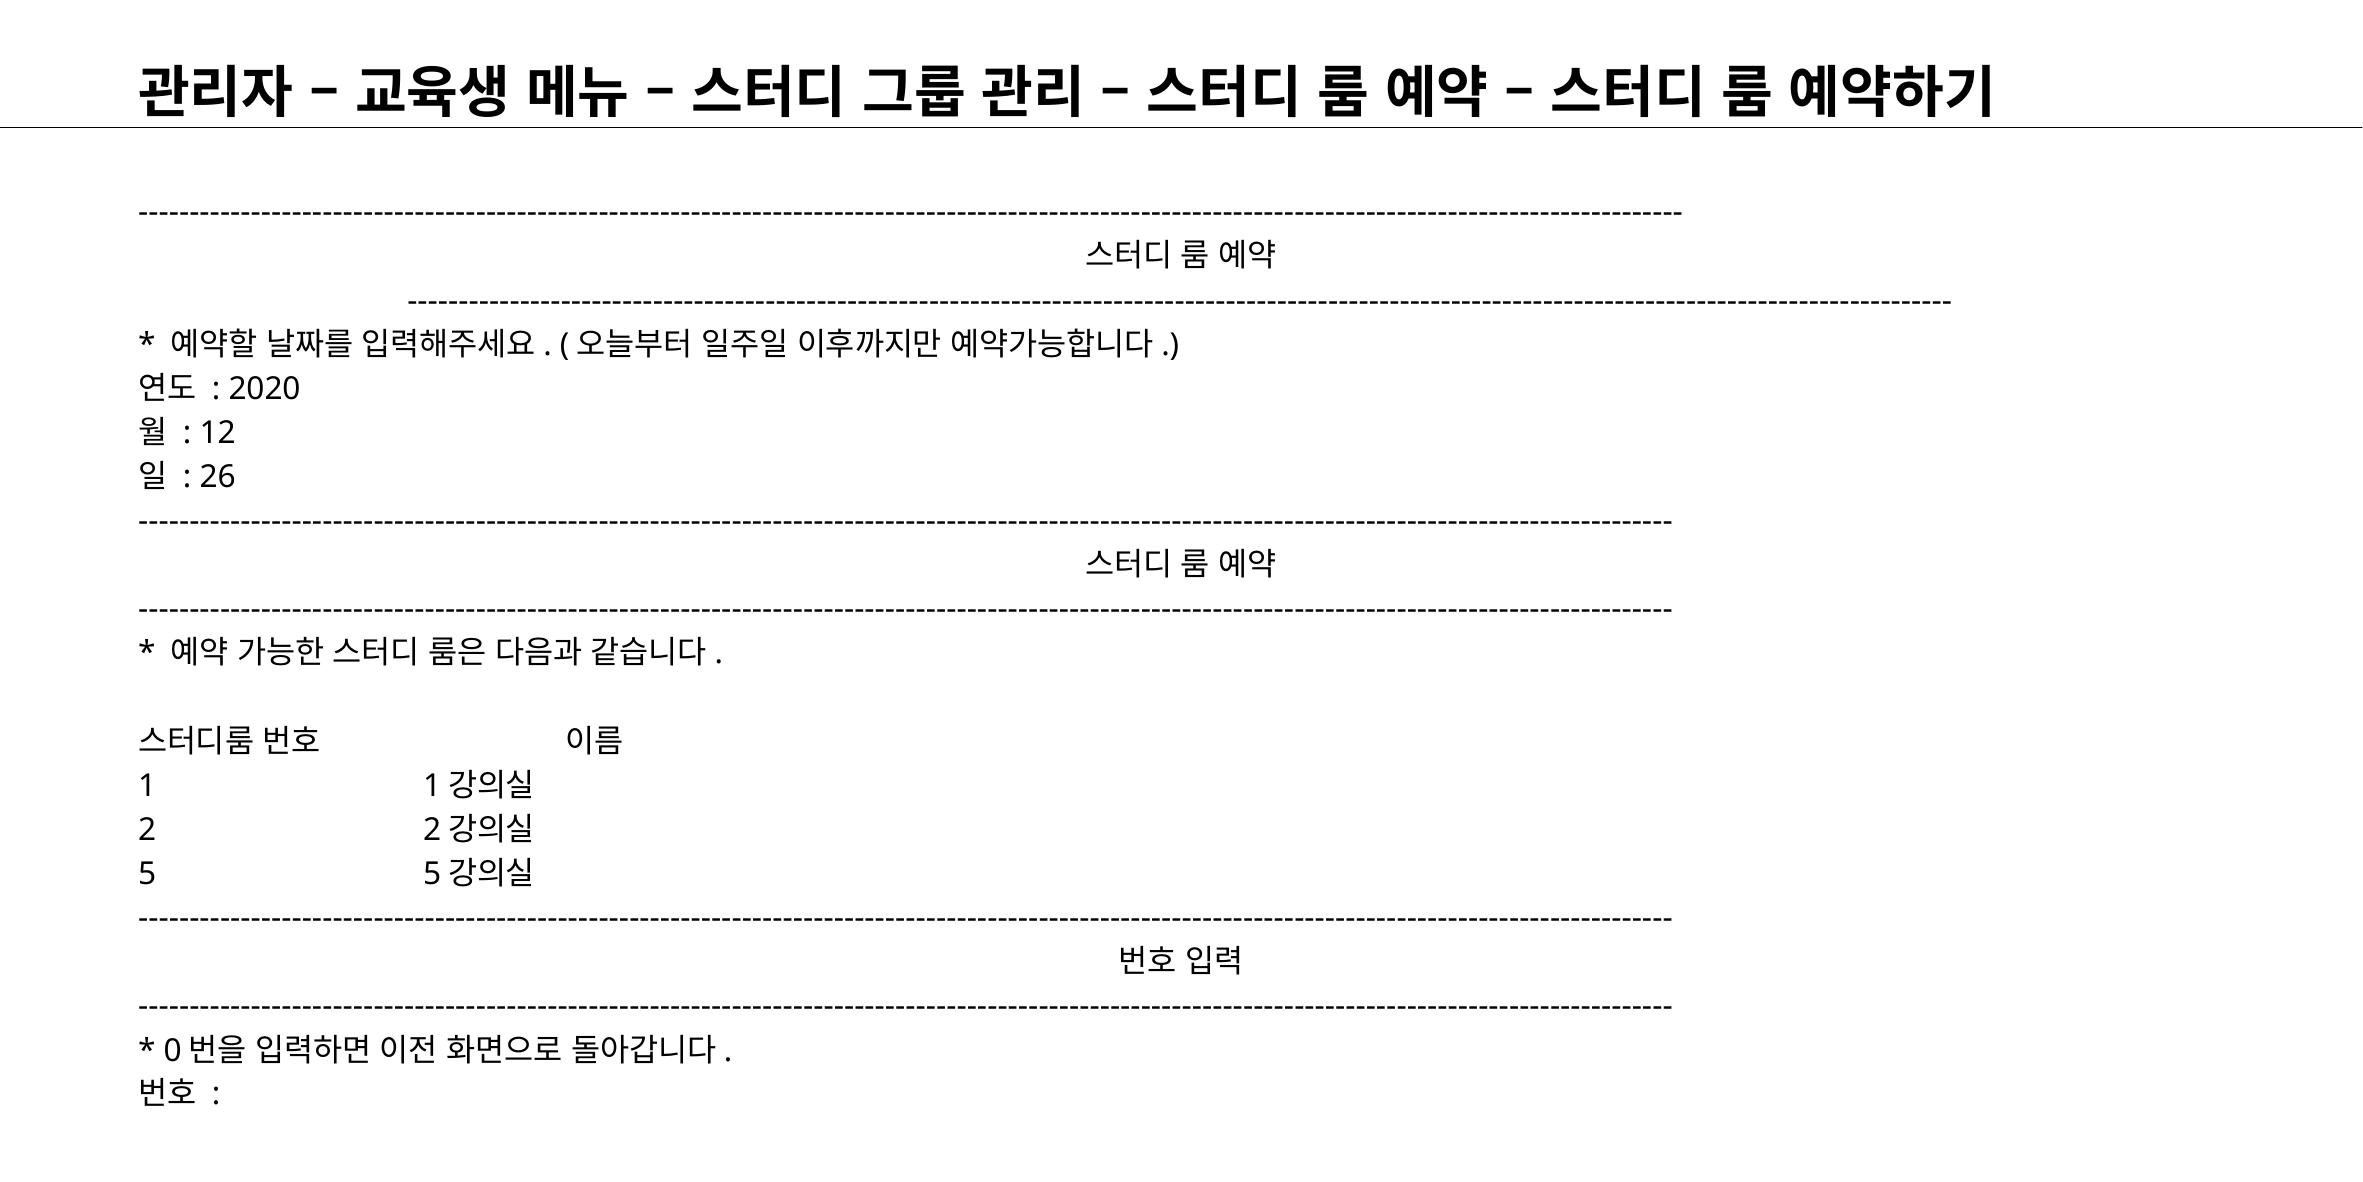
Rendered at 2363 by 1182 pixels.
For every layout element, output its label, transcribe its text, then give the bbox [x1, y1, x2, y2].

list ------------------------------------------------------------------------------------------------------------------------------------------------------- 스터디 룸 예약 ------------------------------------------------------------------------------------------------------------------------------------------------------- * 예약할 날짜를 입력해주세요. (오늘부터 일주일 이후까지만 예약가능합니다.) 연도 : 2020 월 : 12 일 : 26 ------------------------------------------------------------------------------------------------------------------------------------------------------ 스터디 룸 예약 ------------------------------------------------------------------------------------------------------------------------------------------------------ * 예약 가능한 스터디 룸은 다음과 같습니다. 스터디룸 번호 이름 1 1강의실 2 2강의실 5 5강의실 ------------------------------------------------------------------------------------------------------------------------------------------------------ 번호 입력 ------------------------------------------------------------------------------------------------------------------------------------------------------ * 0번을 입력하면 이전 화면으로 돌아갑니다. 번호 : [118, 181, 2245, 1124]
title 관리자 – 교육생 메뉴 – 스터디 그룹 관리 – 스터디 룸 예약 – 스터디 룸 예약하기 [118, 47, 2245, 126]
